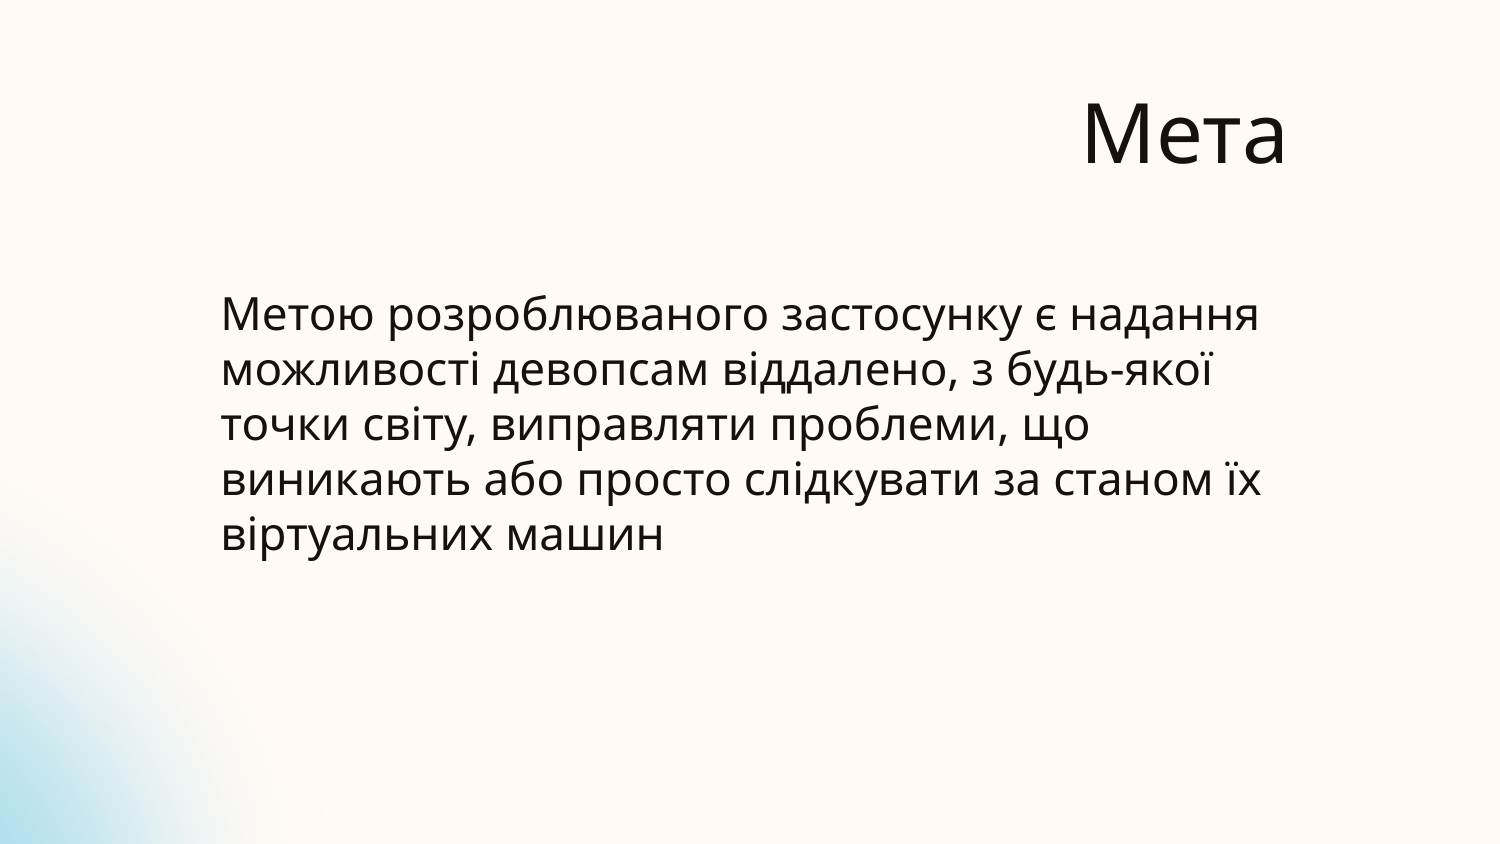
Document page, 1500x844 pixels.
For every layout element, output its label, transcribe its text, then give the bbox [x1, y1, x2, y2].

subtitle Метою розроблюваного застосунку є надання можливості девопсам віддалено, з будь-якої точки світу, виправляти проблеми, що виникають або просто слідкувати за станом їх віртуальних машин [205, 188, 1295, 655]
title Мета [472, 65, 1305, 156]
picture [0, 104, 673, 844]
